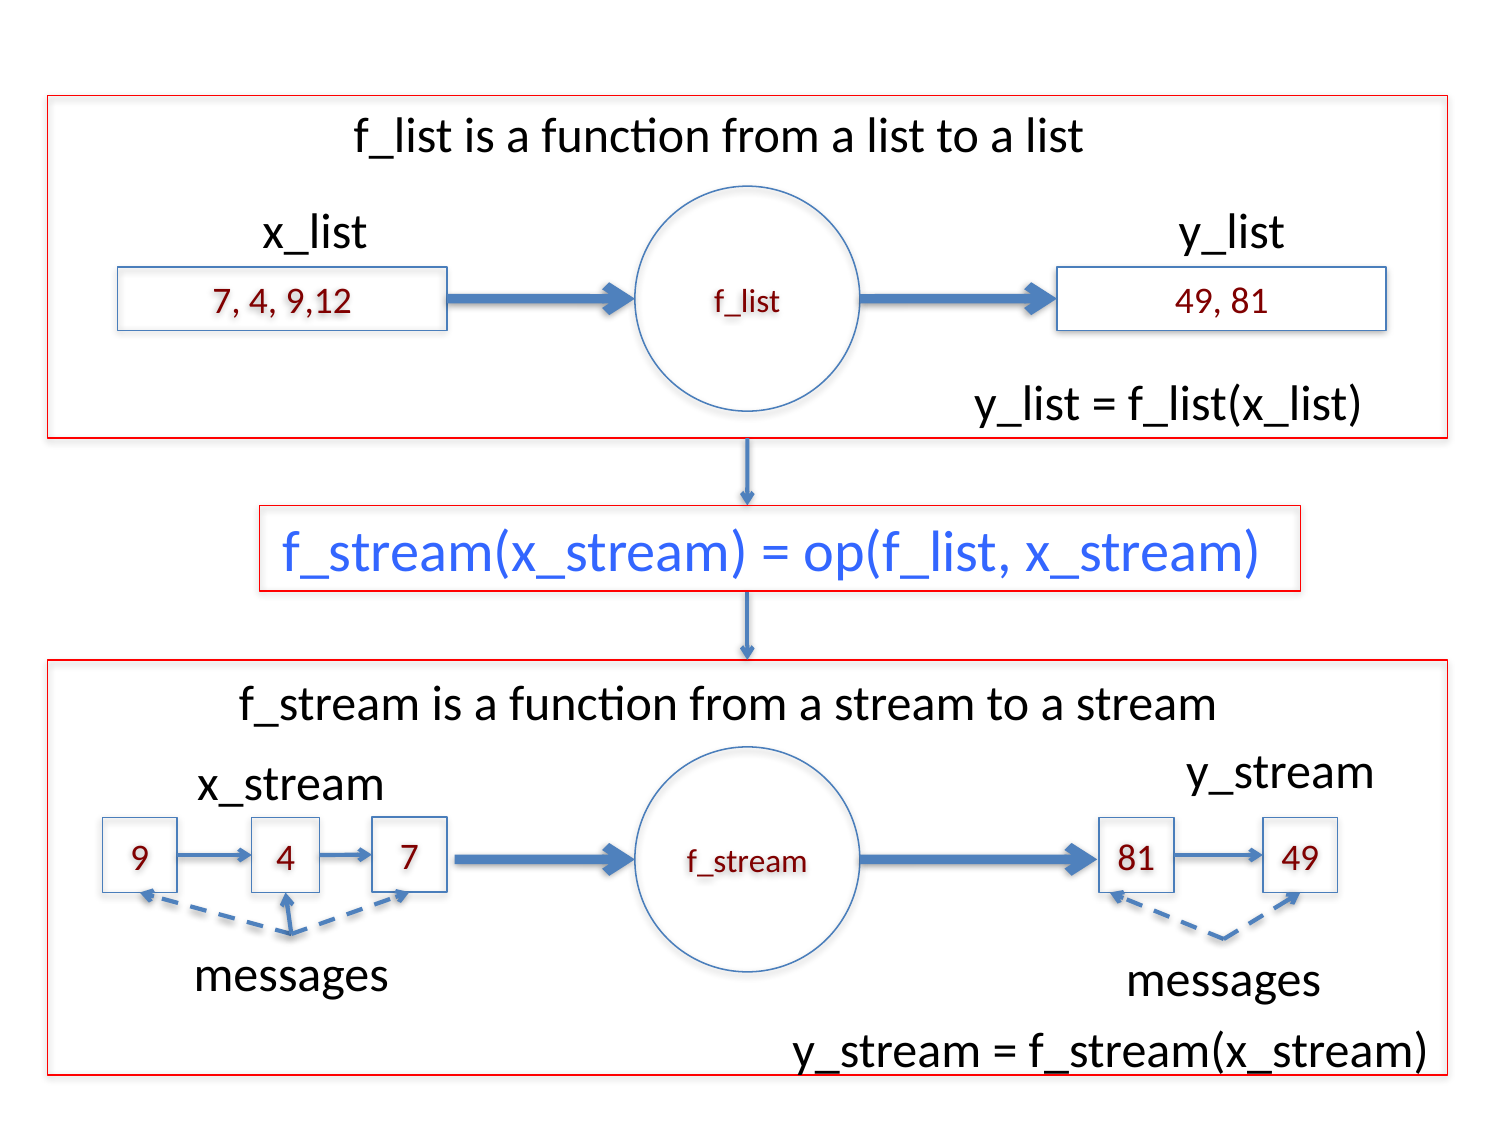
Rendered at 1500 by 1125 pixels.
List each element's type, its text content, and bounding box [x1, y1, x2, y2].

text_box [47, 95, 1448, 439]
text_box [1109, 892, 1221, 940]
text_box y_list = f_list(x_list) [959, 362, 1379, 438]
text_box [259, 505, 1301, 592]
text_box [139, 892, 283, 935]
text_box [291, 891, 410, 935]
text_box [1223, 892, 1301, 940]
text_box [47, 659, 1448, 1076]
text_box y_stream = f_stream(x_stream) [777, 1009, 1445, 1085]
